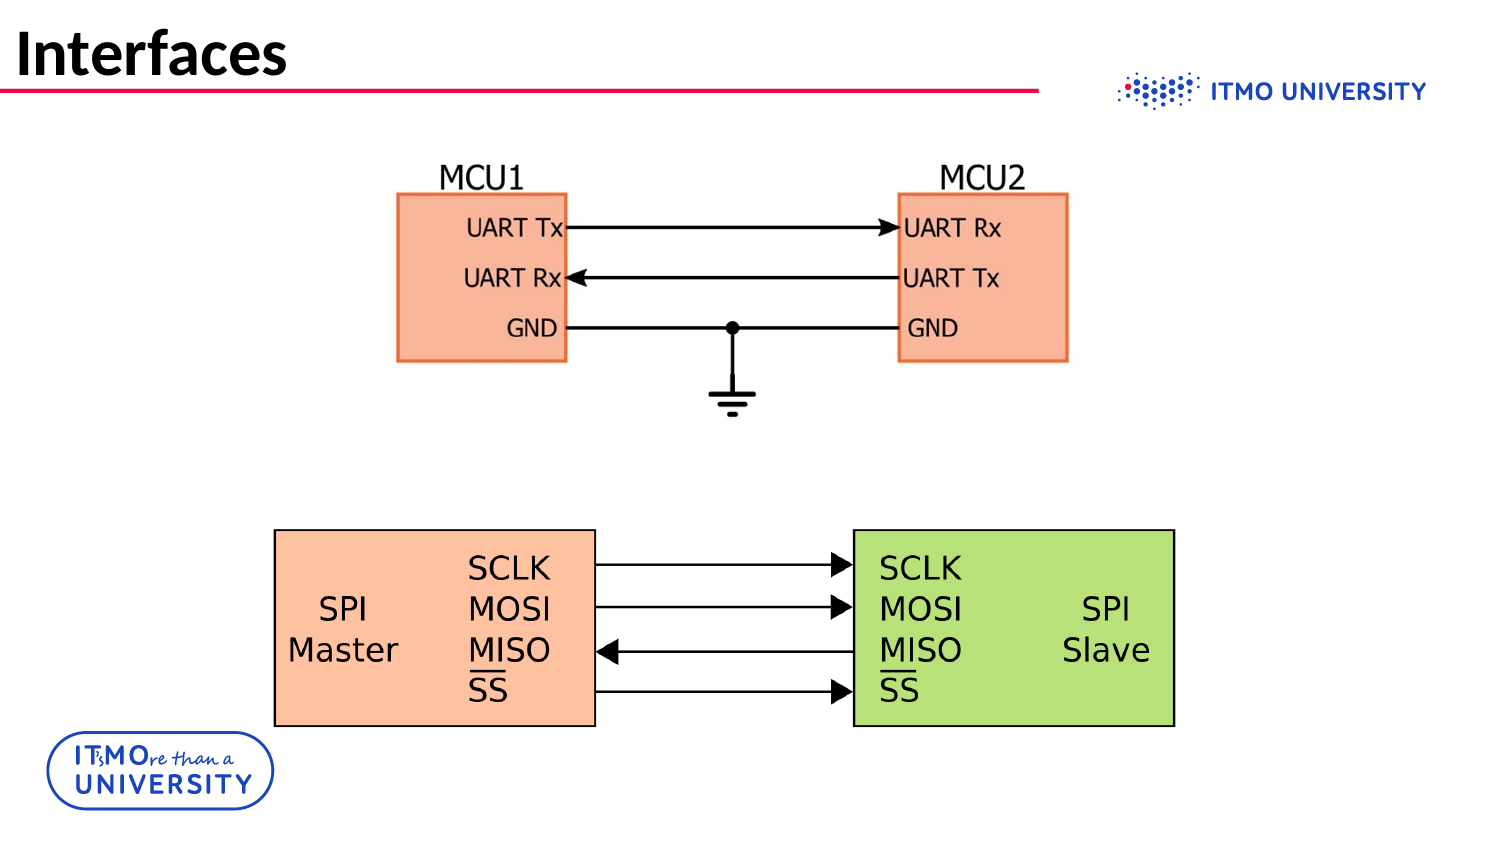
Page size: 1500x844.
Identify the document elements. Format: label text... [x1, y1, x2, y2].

picture [0, 0, 1500, 844]
title Interfaces [0, 1, 1030, 103]
